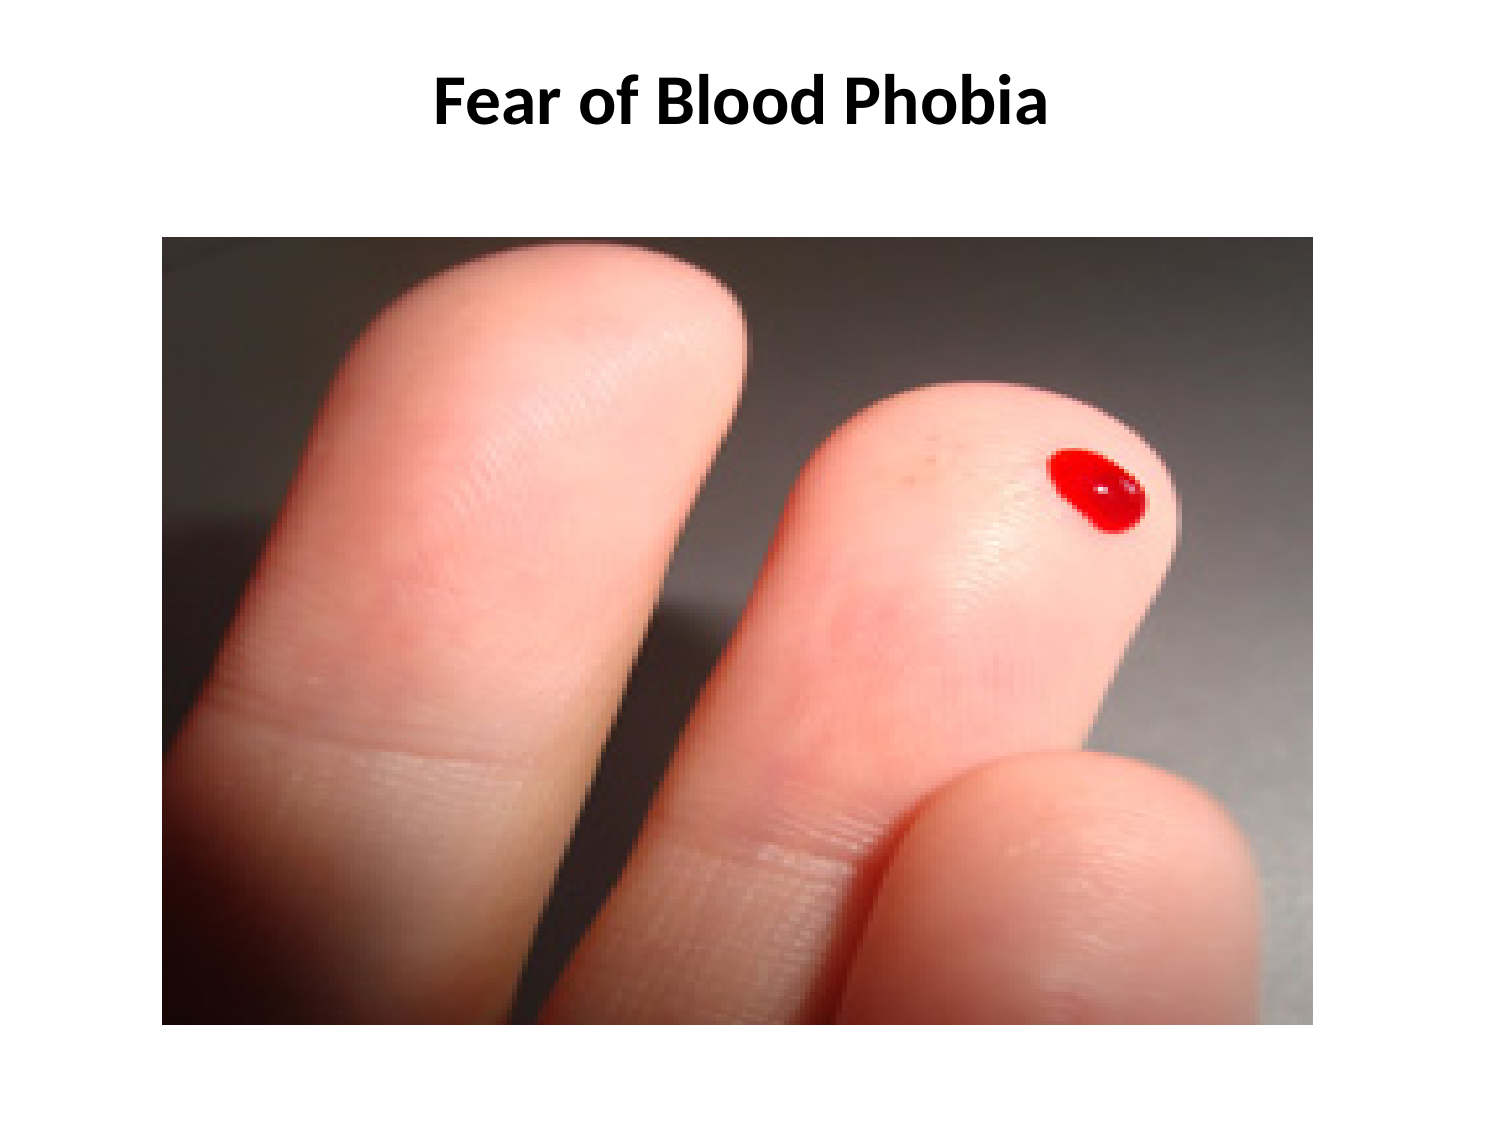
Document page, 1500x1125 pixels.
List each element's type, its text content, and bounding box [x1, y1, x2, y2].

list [162, 237, 1313, 1026]
title Fear of Blood Phobia [75, 45, 1425, 233]
